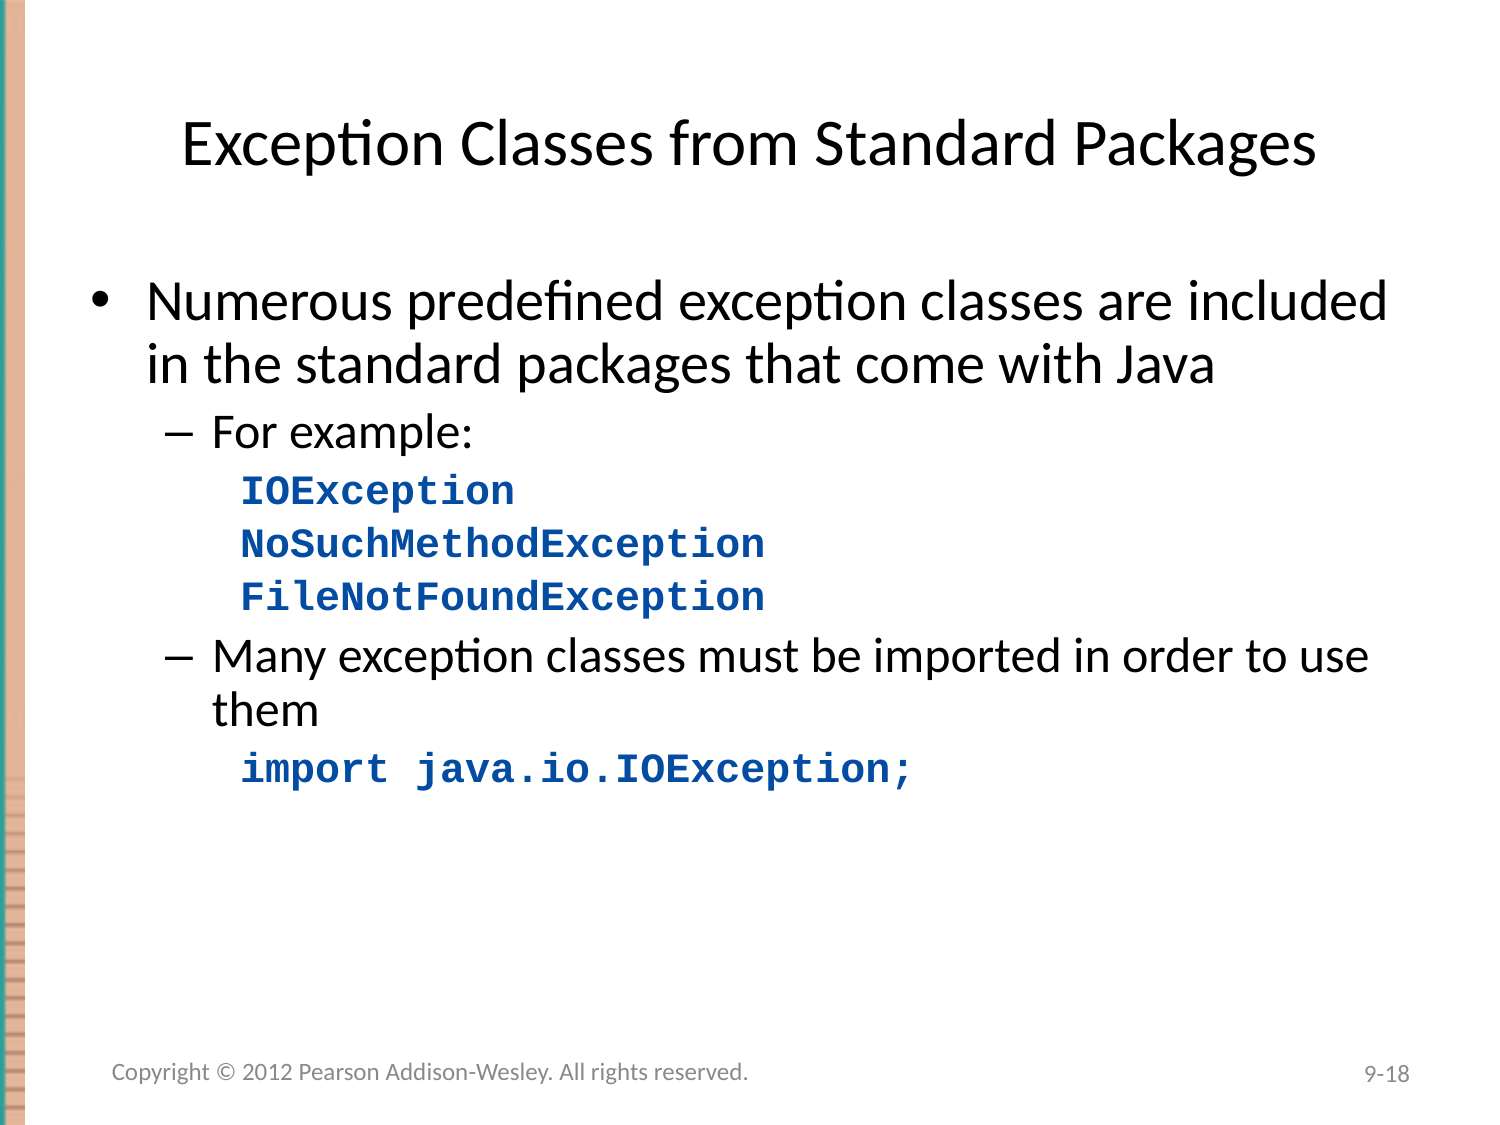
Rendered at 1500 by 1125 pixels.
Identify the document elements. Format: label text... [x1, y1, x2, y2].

footer Copyright © 2012 Pearson Addison-Wesley. All rights reserved. [75, 1040, 788, 1100]
title Exception Classes from Standard Packages [74, 44, 1426, 233]
list Numerous predefined exception classes are included in the standard packages that come with Java For example: IOException NoSuchMethodException FileNotFoundException Many exception classes must be imported in order to use them import java.io.IOException; [74, 262, 1426, 1006]
picture [0, 0, 25, 1125]
slide_number 9-18 [1074, 1042, 1425, 1103]
